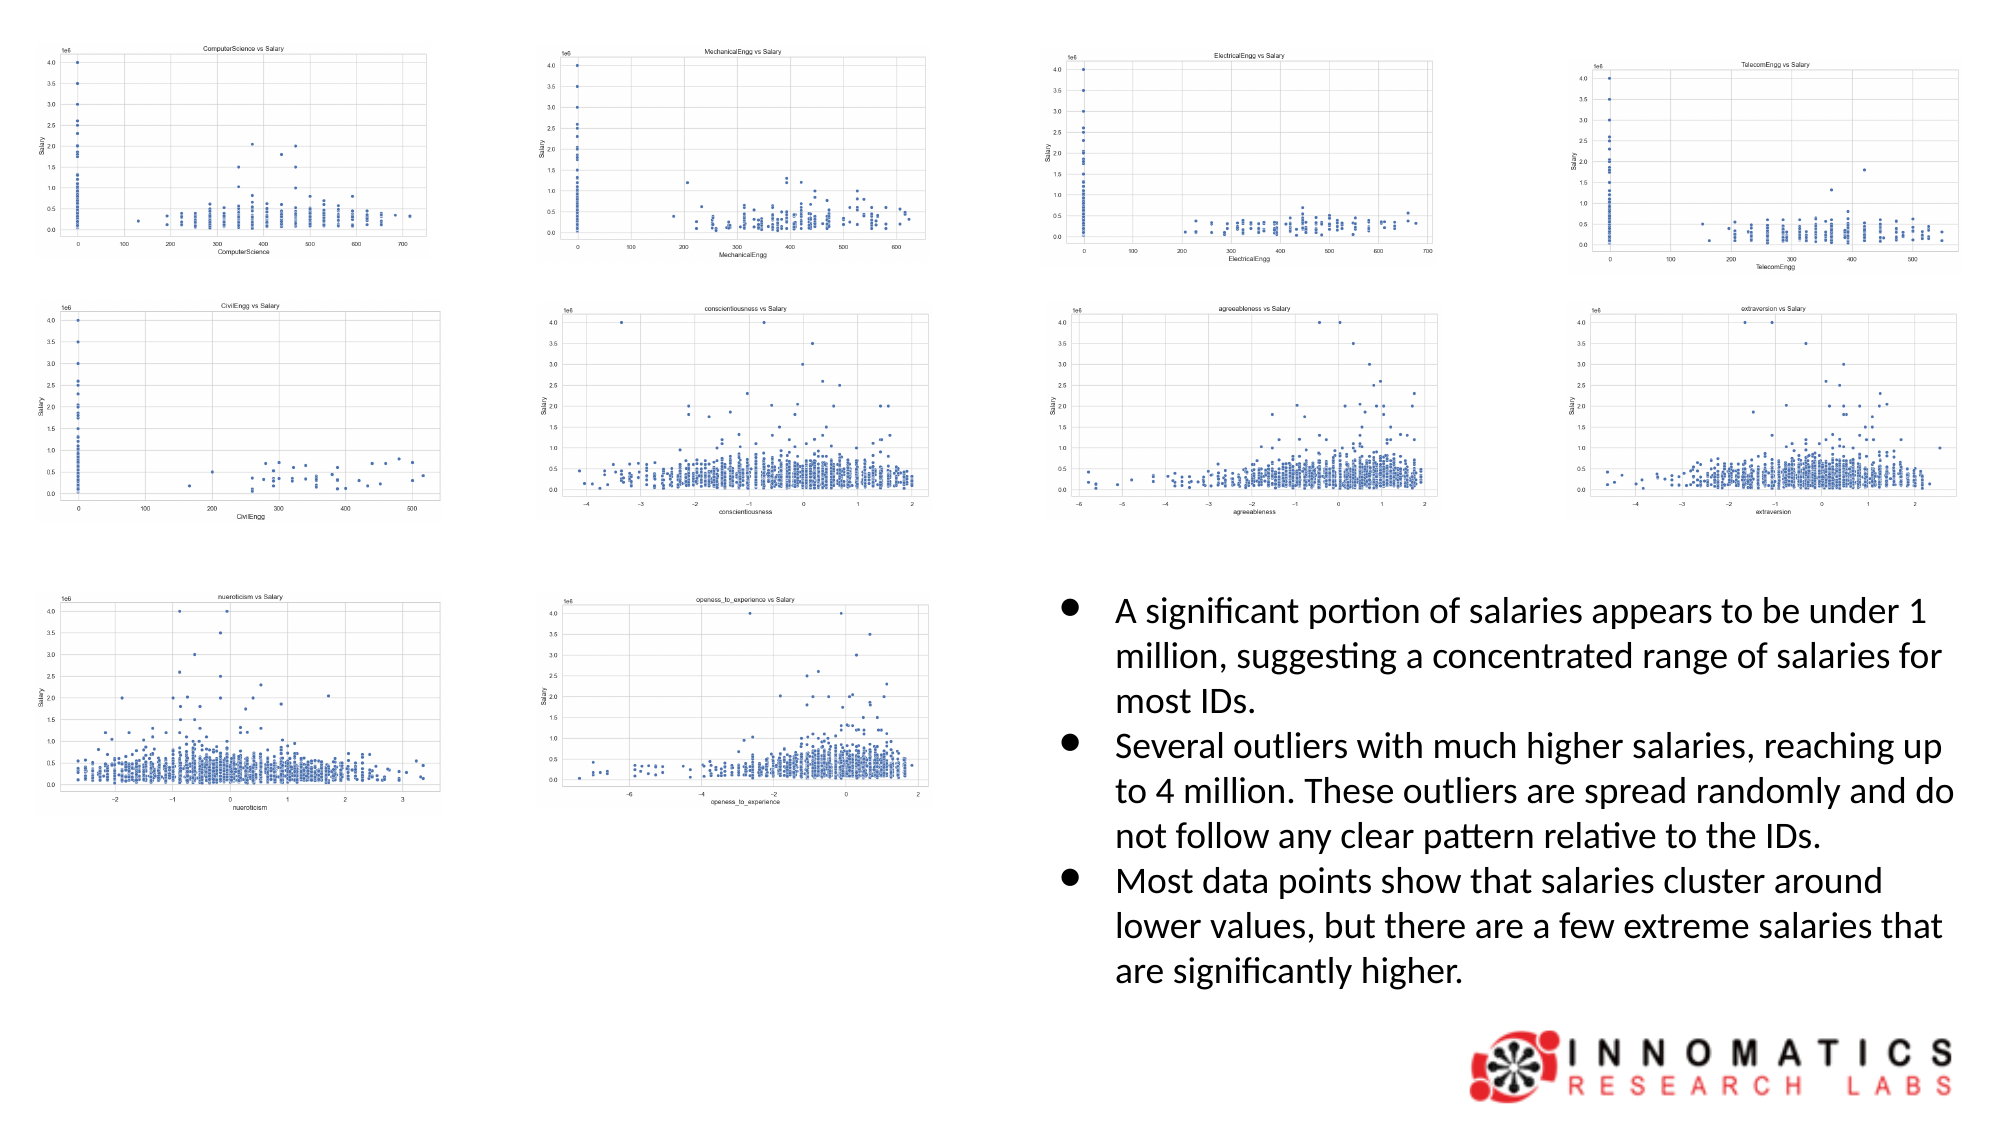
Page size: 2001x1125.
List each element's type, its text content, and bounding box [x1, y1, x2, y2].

picture [1041, 49, 1436, 266]
picture [1567, 58, 1962, 275]
picture [34, 590, 444, 815]
picture [534, 45, 930, 262]
picture [537, 302, 932, 519]
picture [1046, 302, 1441, 519]
picture [1445, 1014, 1975, 1125]
text_box A significant portion of salaries appears to be under 1 million, suggesting a concentrated range of salaries for most IDs. Several outliers with much higher salaries, reaching up to 4 million. These outliers are spread randomly and do not follow any clear pattern relative to the IDs. Most data points show that salaries cluster around lower values, but there are a few extreme salaries that are significantly higher. [1025, 571, 1976, 1007]
picture [35, 42, 430, 259]
picture [537, 593, 932, 810]
picture [34, 299, 444, 525]
picture [1565, 302, 1960, 519]
